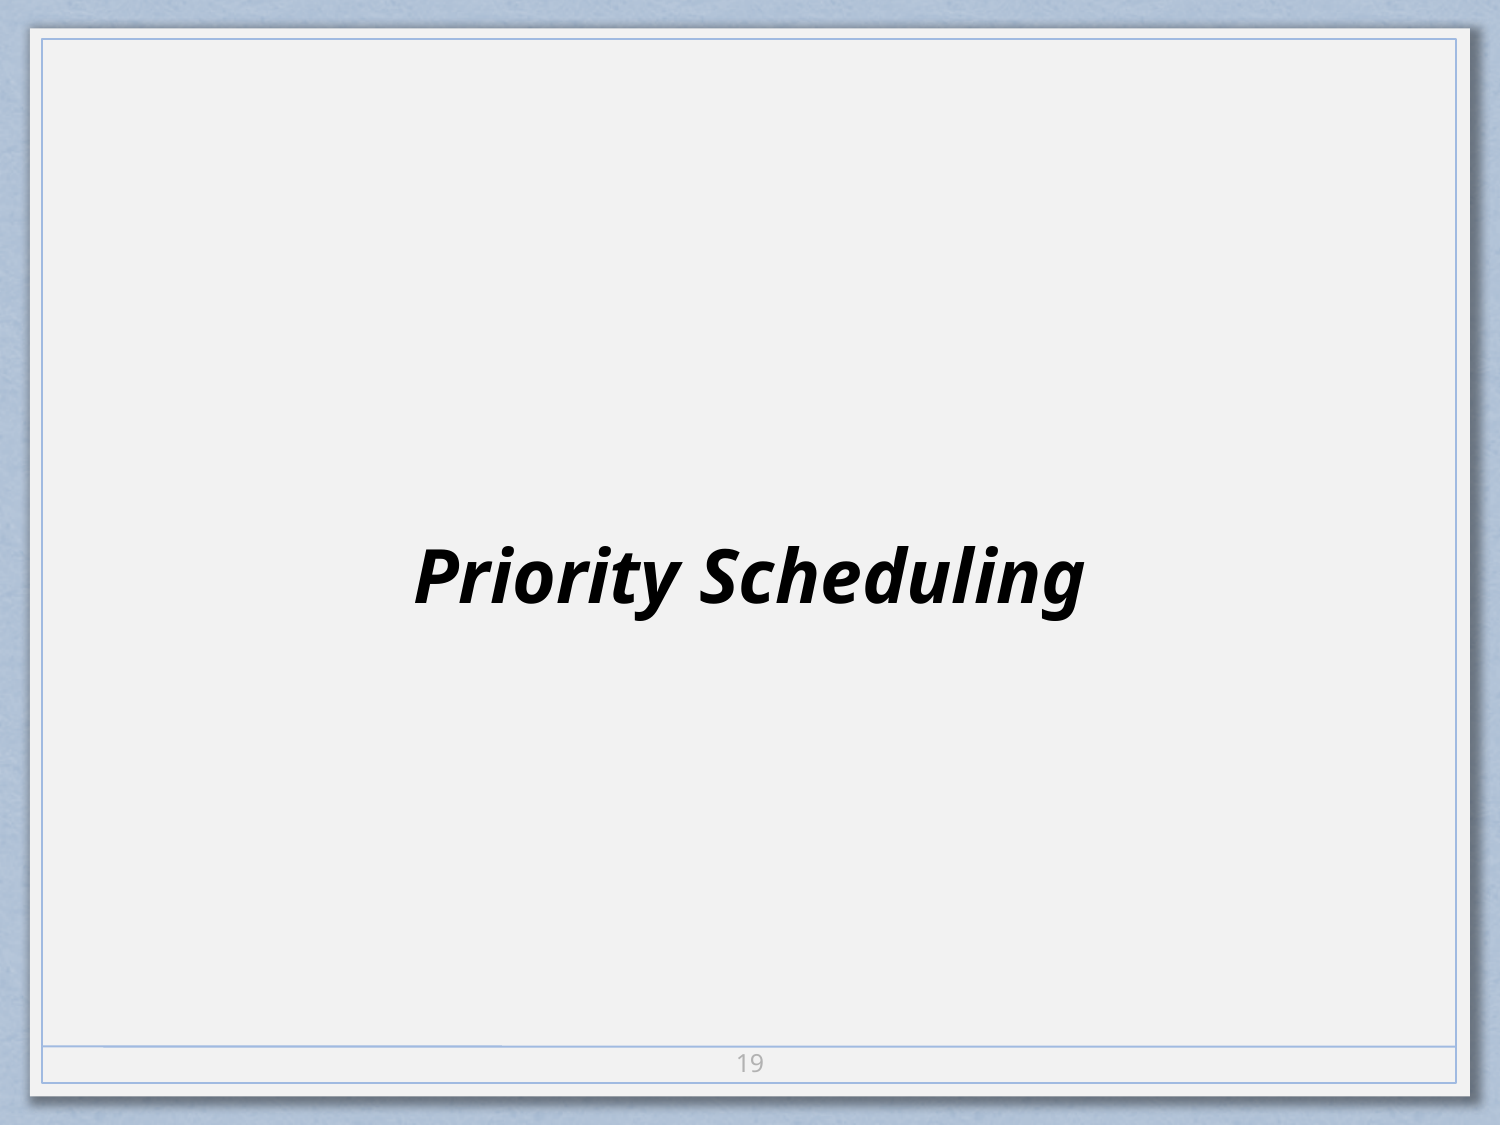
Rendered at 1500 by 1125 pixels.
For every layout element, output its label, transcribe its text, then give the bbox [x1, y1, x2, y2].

title Priority Scheduling [147, 498, 1353, 627]
slide_number 18 [687, 1042, 813, 1088]
